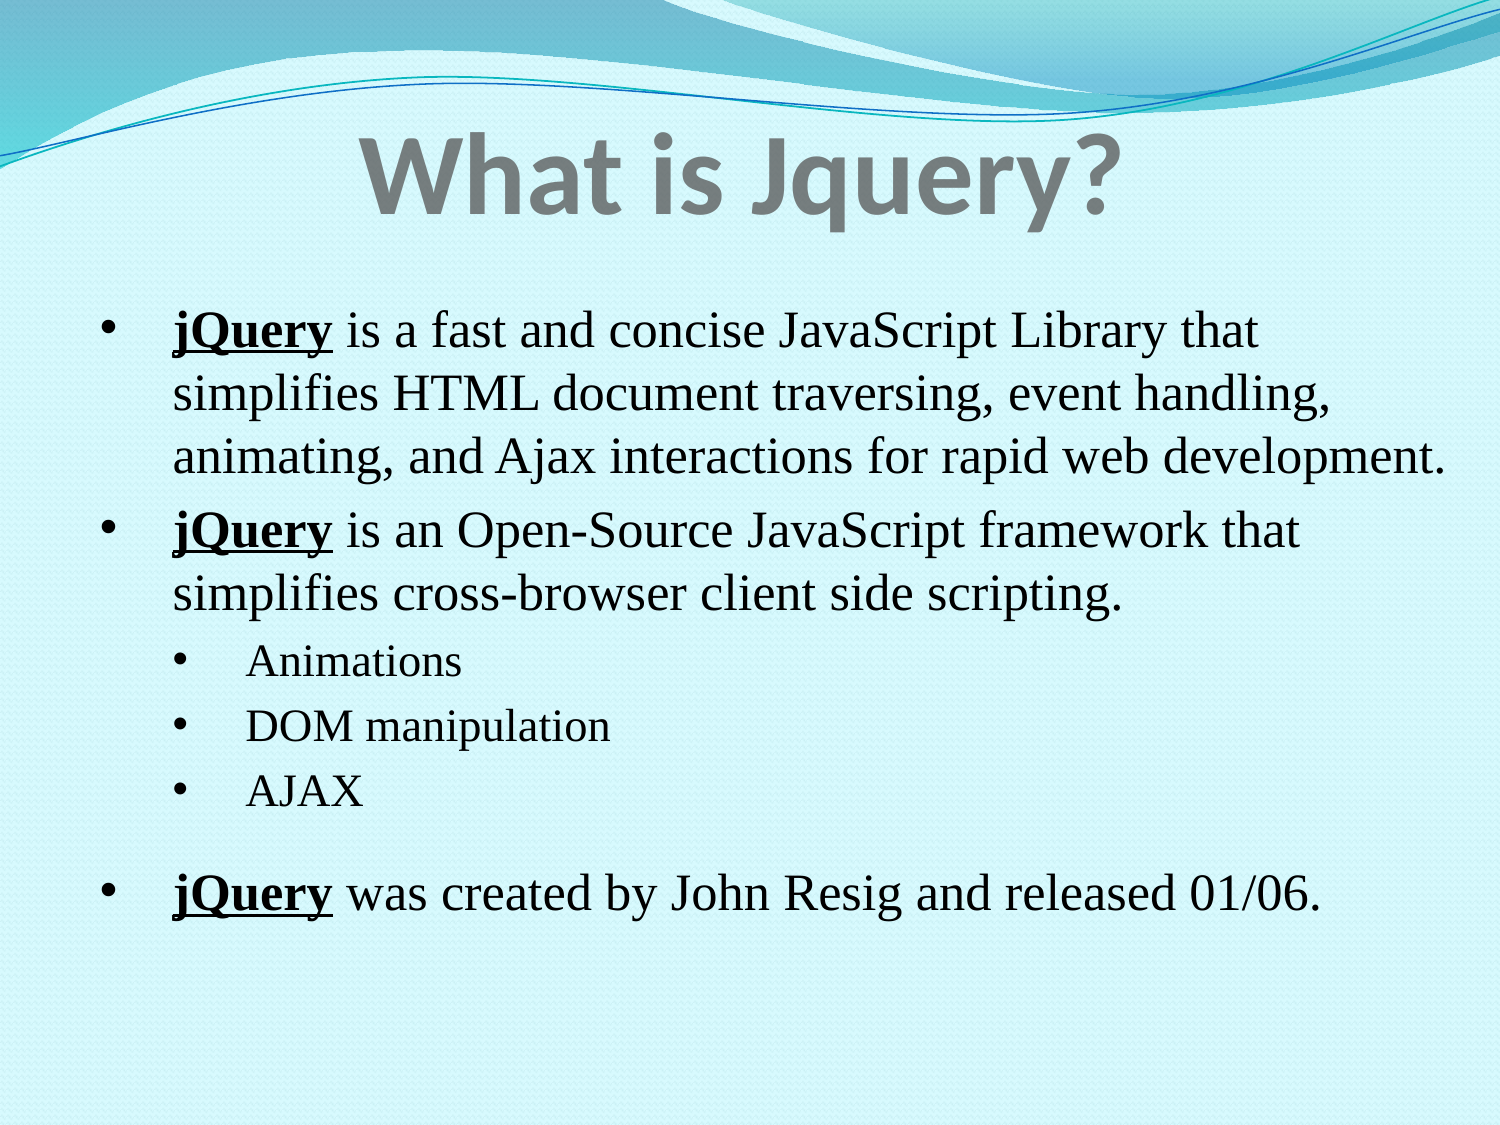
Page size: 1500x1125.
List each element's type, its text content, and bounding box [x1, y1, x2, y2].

title What is Jquery? [24, 93, 1463, 238]
subtitle jQuery is a fast and concise JavaScript Library that simplifies HTML document traversing, event handling, animating, and Ajax interactions for rapid web development. jQuery is an Open-Source JavaScript framework that simplifies cross-browser client side scripting. Animations DOM manipulation AJAX jQuery was created by John Resig and released 01/06. [99, 287, 1468, 975]
text_box [74, 274, 1468, 1025]
